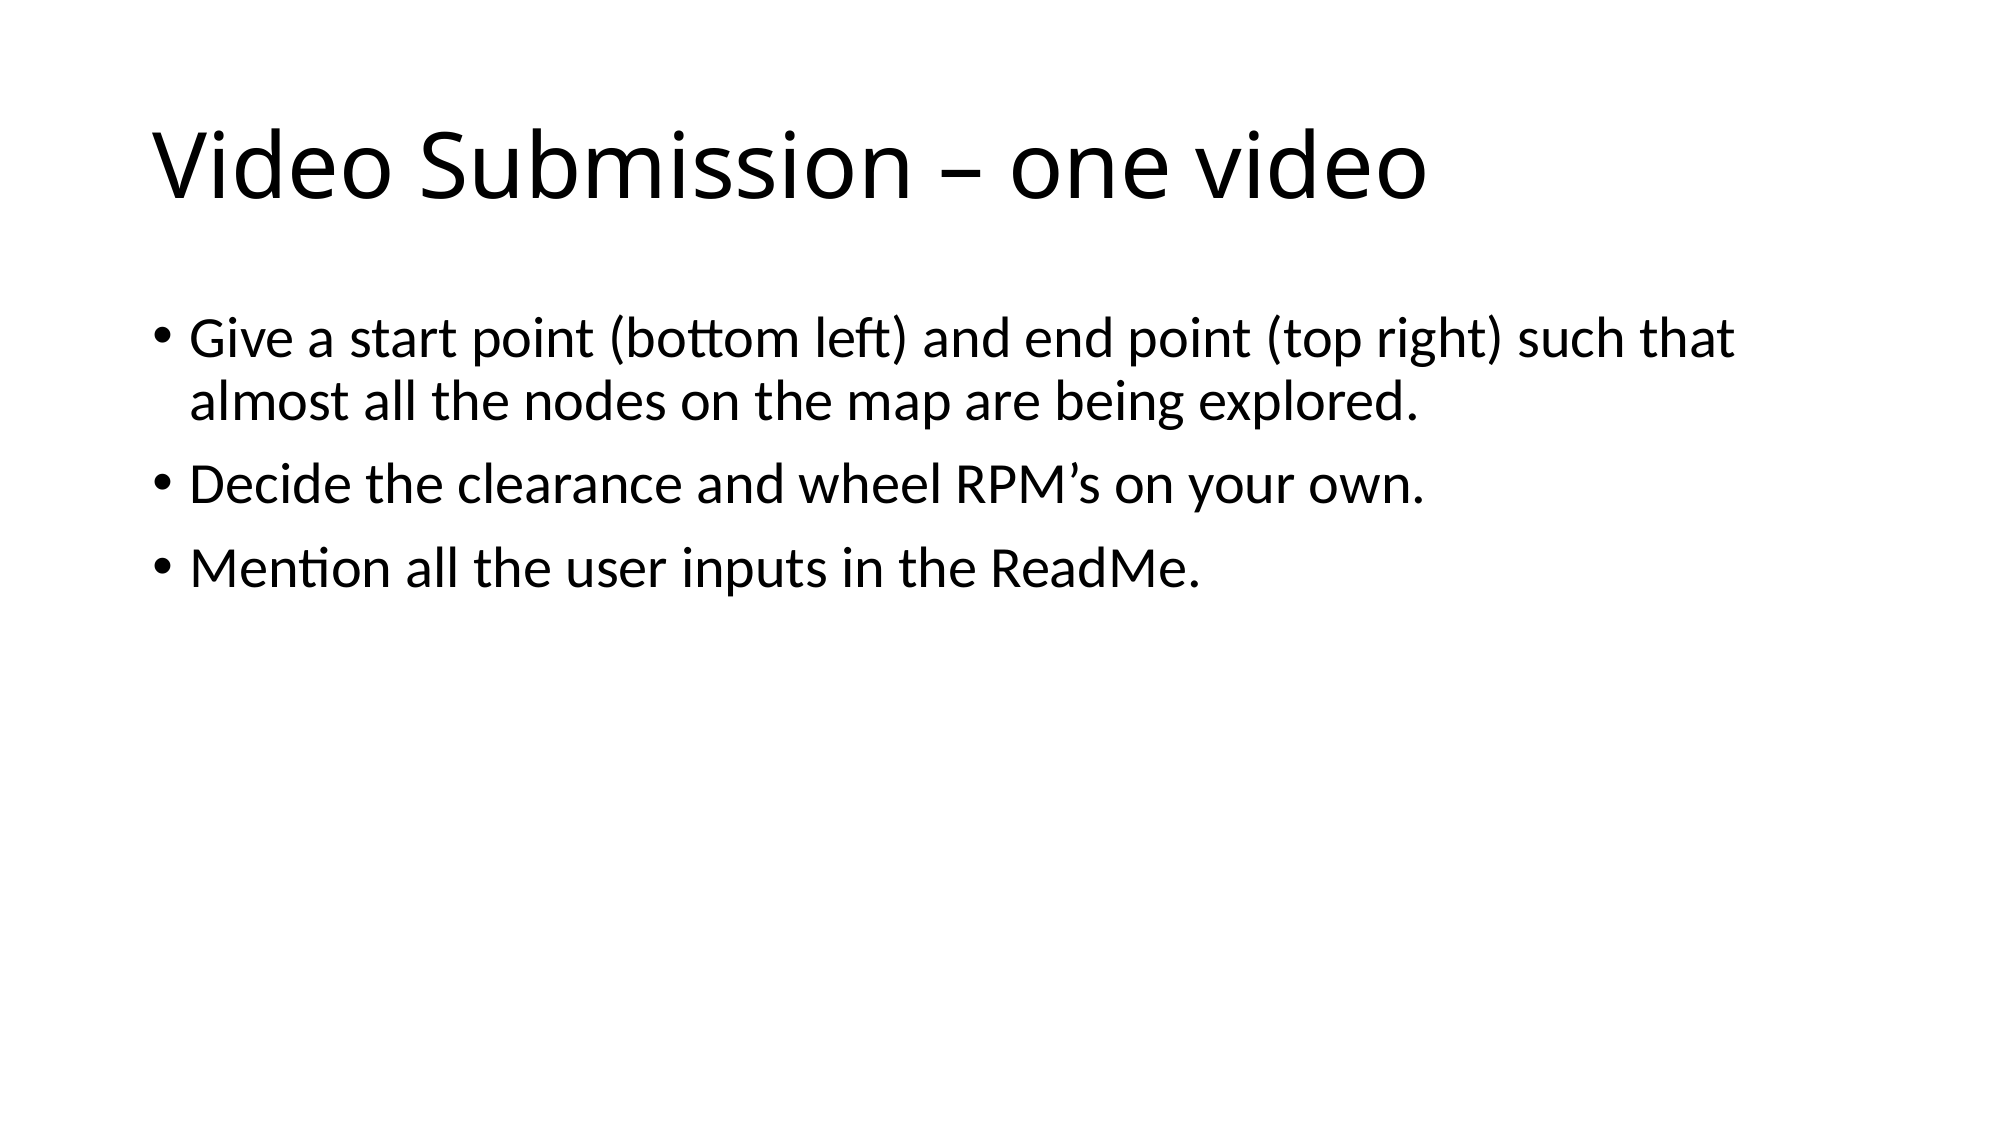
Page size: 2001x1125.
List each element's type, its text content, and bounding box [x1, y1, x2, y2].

list Give a start point (bottom left) and end point (top right) such that almost all the nodes on the map are being explored. Decide the clearance and wheel RPM’s on your own. Mention all the user inputs in the ReadMe. [137, 299, 1863, 1014]
title Video Submission – one video [137, 59, 1863, 278]
